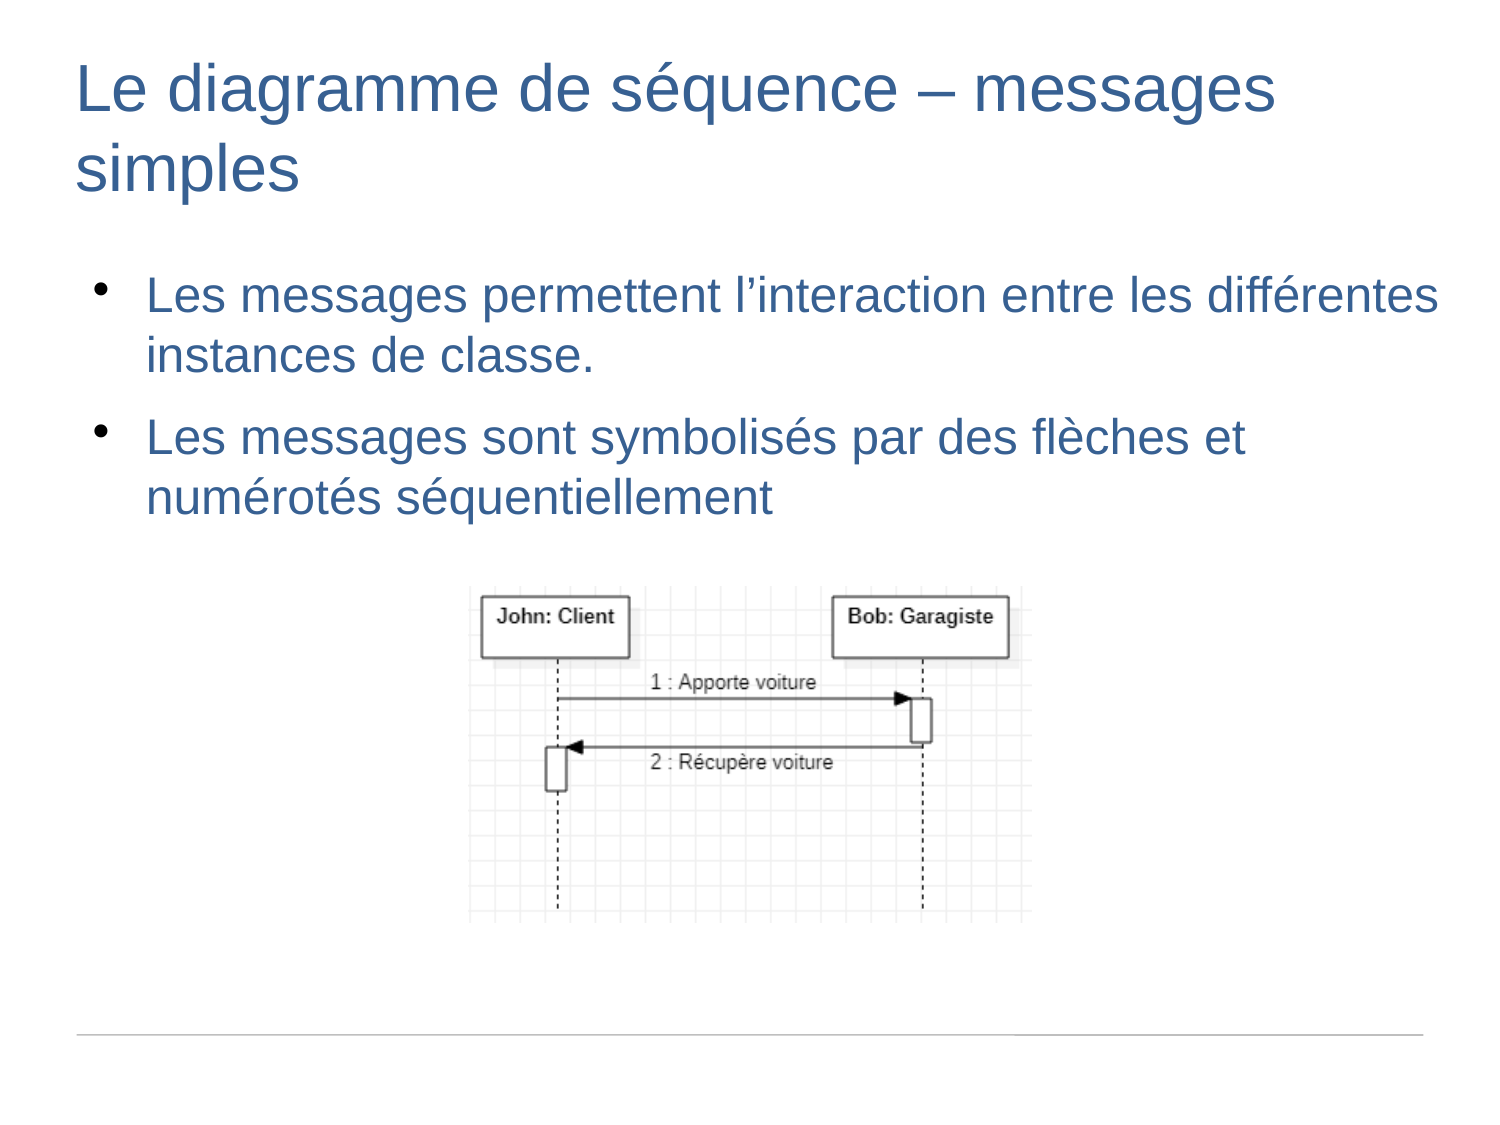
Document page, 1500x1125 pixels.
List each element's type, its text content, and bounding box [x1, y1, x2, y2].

text_box Le diagramme de séquence – messages simples [75, 45, 1425, 233]
picture [468, 586, 1032, 923]
text_box Les messages permettent l’interaction entre les différentes instances de classe. Les messages sont symbolisés par des flèches et numérotés séquentiellement [74, 262, 1465, 1005]
